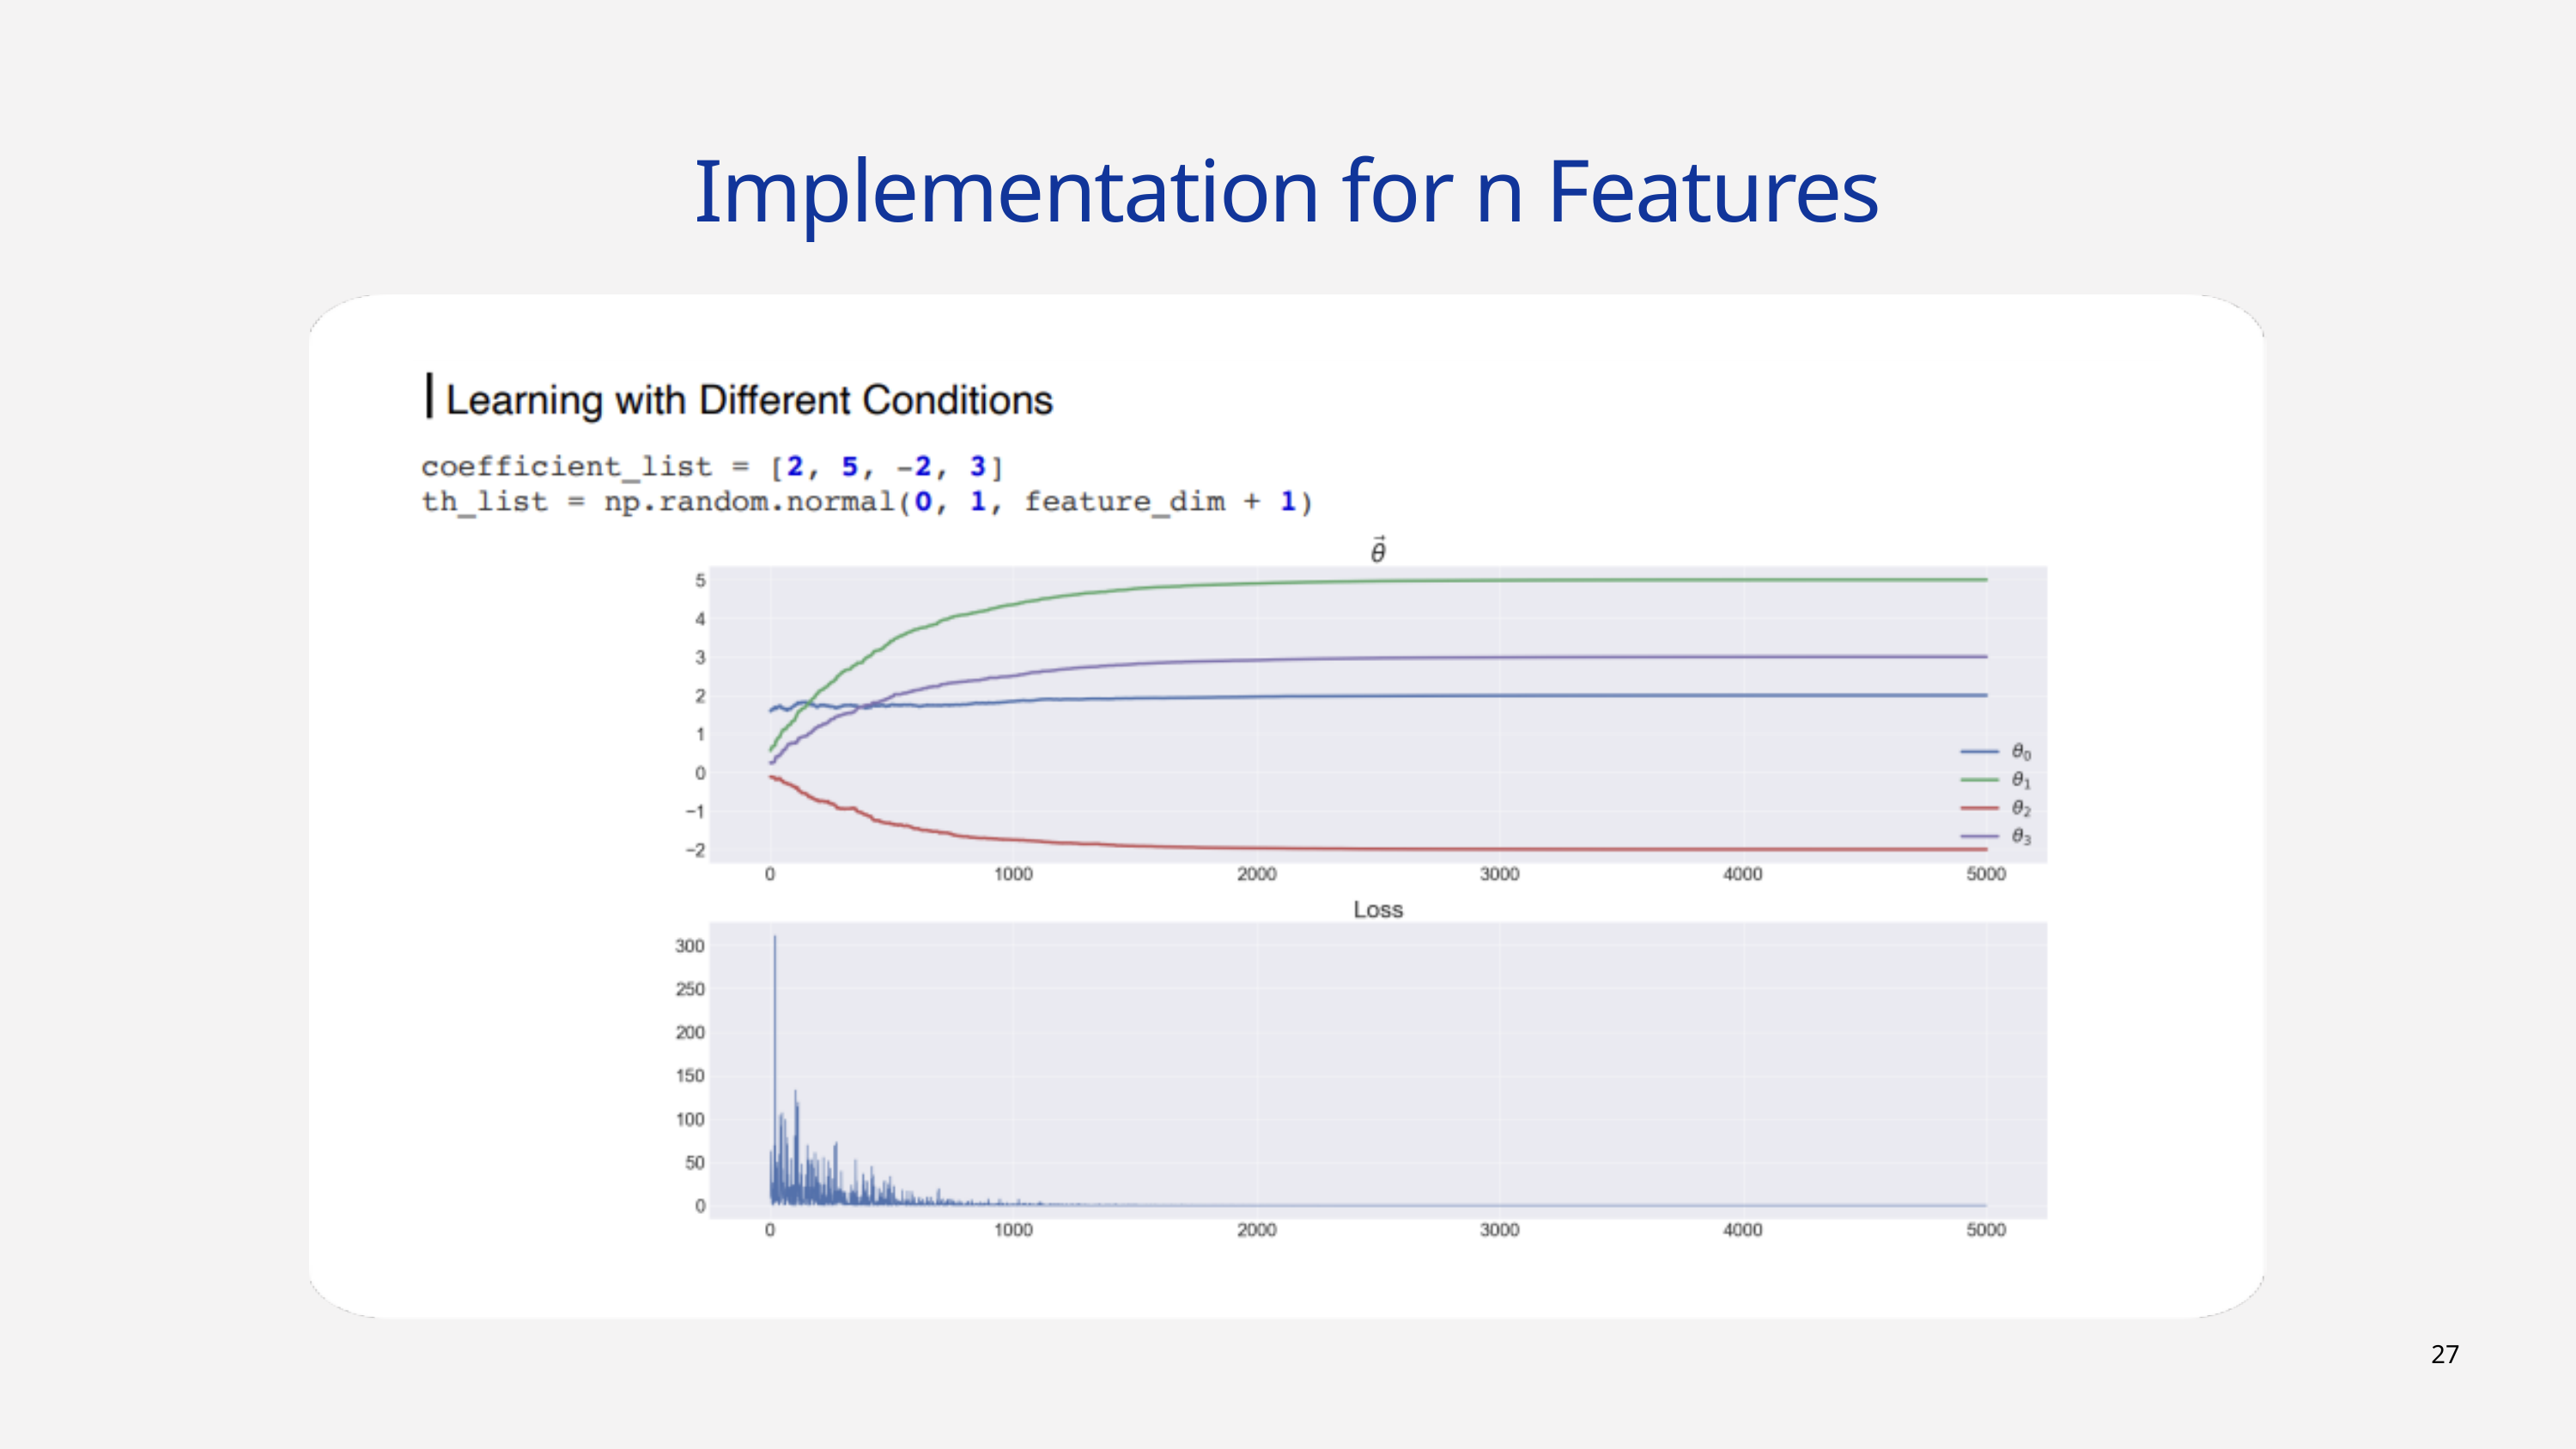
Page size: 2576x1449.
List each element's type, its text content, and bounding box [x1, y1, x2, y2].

text_box 27 [2385, 1331, 2473, 1375]
text_box Implementation for n Features [309, 130, 2267, 246]
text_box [309, 294, 2267, 1319]
picture [412, 359, 2163, 1245]
